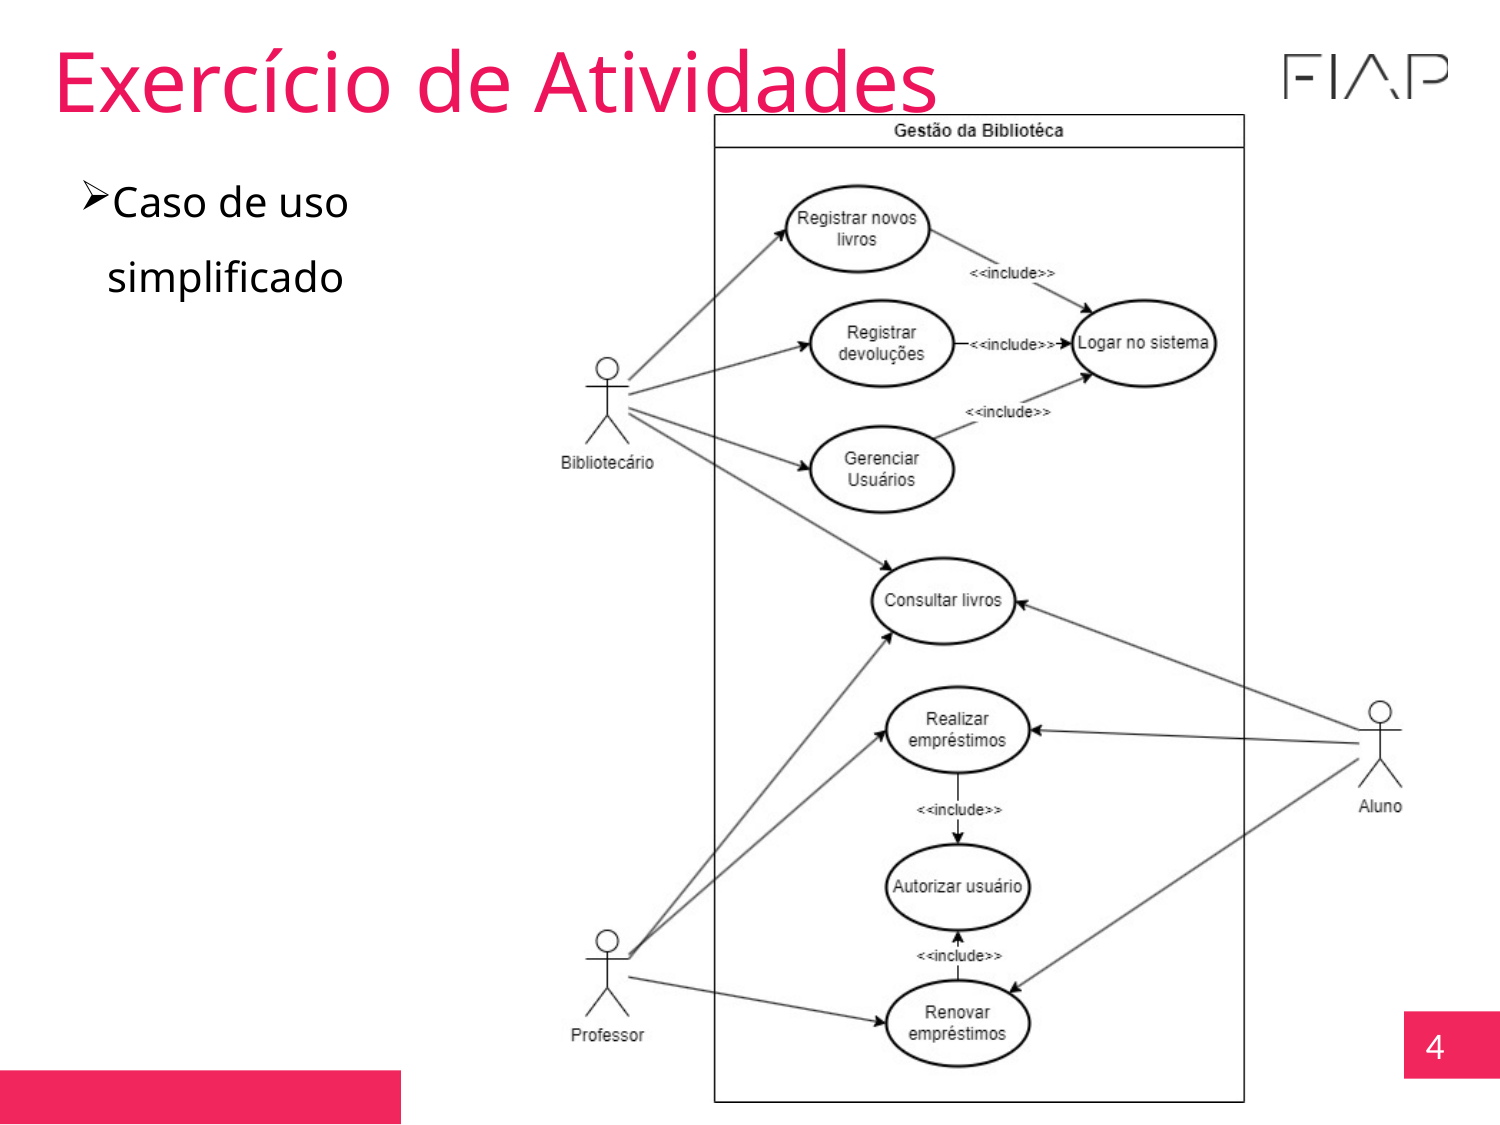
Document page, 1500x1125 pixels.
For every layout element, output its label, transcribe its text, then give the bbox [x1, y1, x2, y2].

text_box Exercício de Atividades [37, 21, 1075, 137]
text_box Caso de uso simplificado [64, 143, 560, 309]
picture [560, 114, 1404, 1104]
